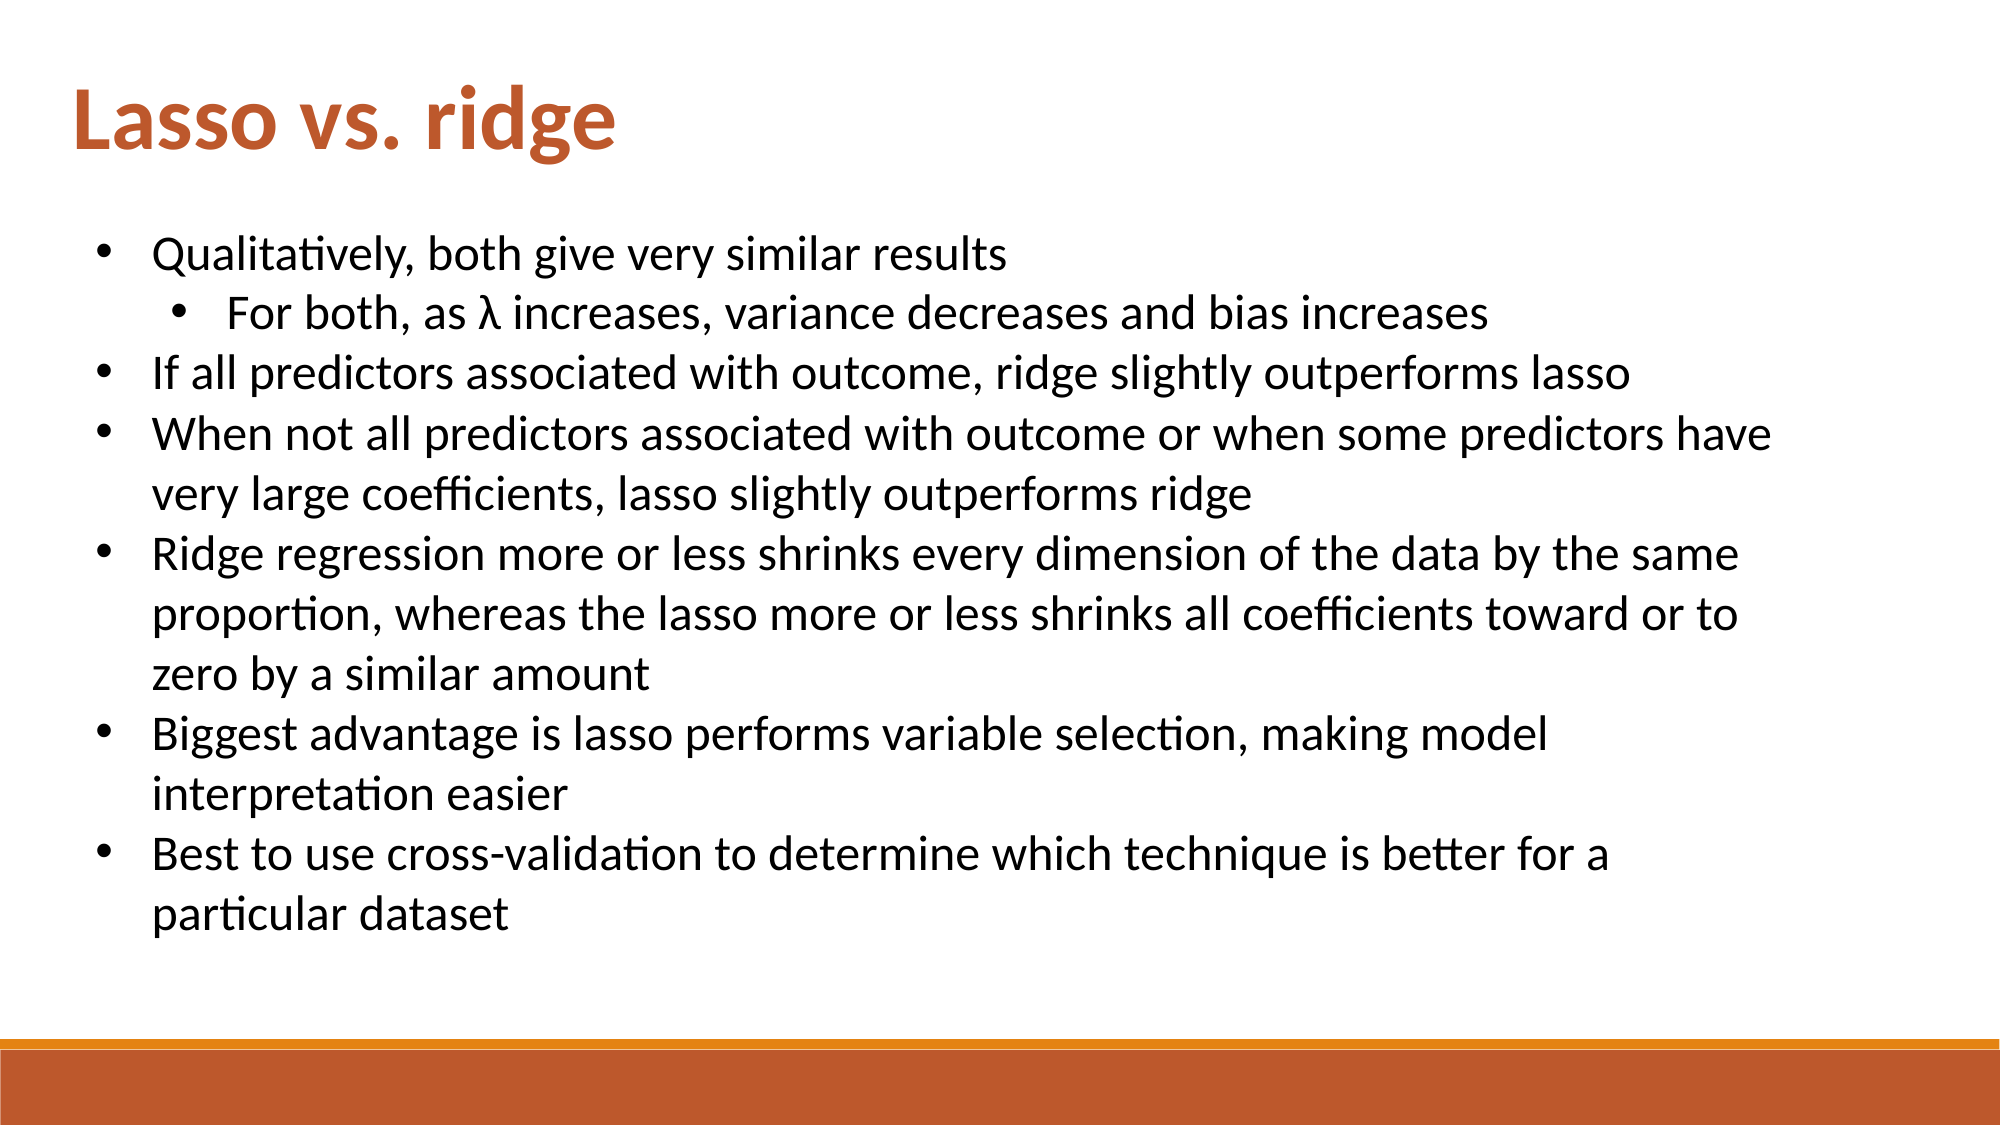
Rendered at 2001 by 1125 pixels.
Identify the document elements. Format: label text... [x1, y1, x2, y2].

text_box Lasso vs. ridge [58, 50, 1971, 176]
text_box Qualitatively, both give very similar results For both, as λ increases, variance decreases and bias increases If all predictors associated with outcome, ridge slightly outperforms lasso When not all predictors associated with outcome or when some predictors have very large coefficients, lasso slightly outperforms ridge Ridge regression more or less shrinks every dimension of the data by the same proportion, whereas the lasso more or less shrinks all coefficients toward or to zero by a similar amount Biggest advantage is lasso performs variable selection, making model interpretation easier Best to use cross-validation to determine which technique is better for a particular dataset [80, 212, 1832, 1008]
